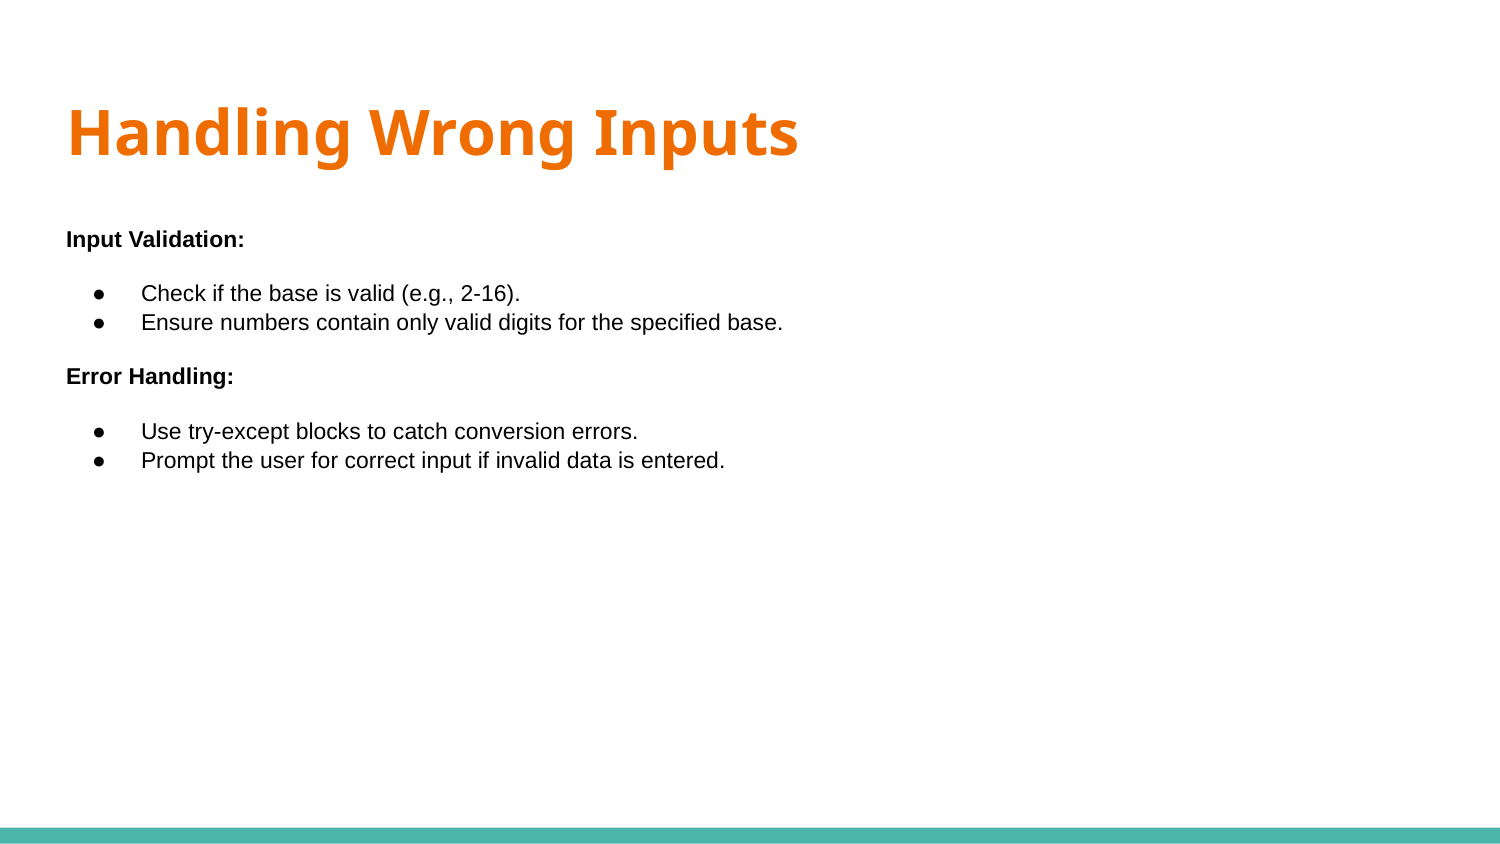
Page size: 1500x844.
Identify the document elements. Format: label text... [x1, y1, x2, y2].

list Input Validation: Check if the base is valid (e.g., 2-16). Ensure numbers contain only valid digits for the specified base. Error Handling: Use try-except blocks to catch conversion errors. Prompt the user for correct input if invalid data is entered. [51, 207, 1449, 750]
title Handling Wrong Inputs [51, 72, 1449, 189]
